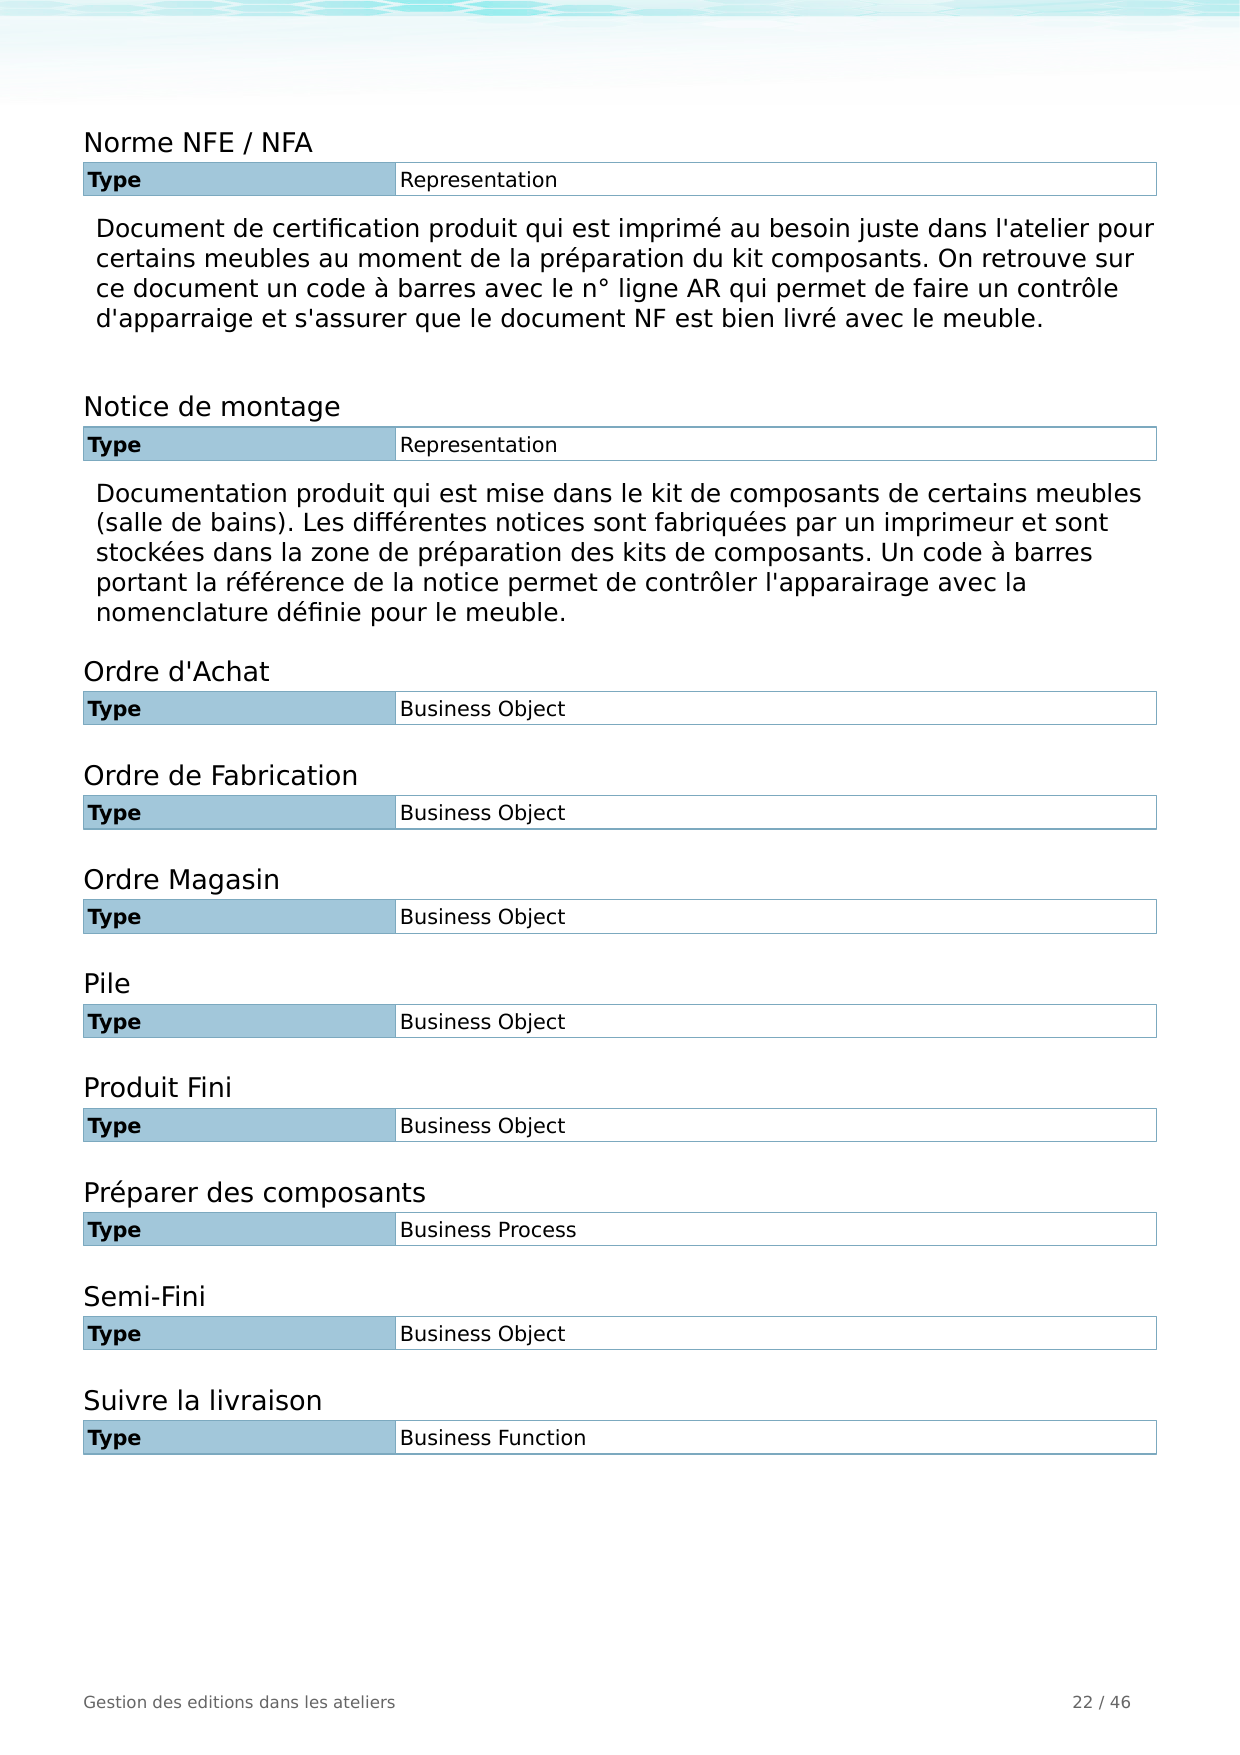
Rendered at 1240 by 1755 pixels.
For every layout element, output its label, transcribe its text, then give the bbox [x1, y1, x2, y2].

text_box Representation [395, 427, 1157, 461]
text_box Produit Fini [83, 1070, 1157, 1105]
text_box Business Object [395, 1316, 1157, 1350]
text_box Ordre Magasin [83, 862, 1157, 896]
text_box Business Object [395, 899, 1157, 934]
text_box Business Object [395, 1004, 1157, 1038]
text_box Suivre la livraison [83, 1383, 1157, 1417]
text_box Semi-Fini [83, 1279, 1157, 1313]
text_box Type [83, 691, 395, 725]
text_box Type [83, 1316, 395, 1350]
text_box / 46 [1093, 1649, 1157, 1755]
text_box Type [83, 795, 395, 830]
text_box Type [83, 899, 395, 934]
text_box Business Object [395, 1108, 1157, 1142]
text_box Ordre d'Achat [83, 654, 1157, 688]
text_box Type [83, 1212, 395, 1246]
text_box Ordre de Fabrication [83, 758, 1157, 792]
text_box Document de certification produit qui est imprimé au besoin juste dans l'atelier pour certains meubles au moment de la préparation du kit composants. On retrouve sur ce document un code à barres avec le n° ligne AR qui permet de faire un contrôle d'apparraige et s'assurer que le document NF est bien livré avec le meuble. [85, 212, 1157, 357]
text_box Type [83, 1108, 395, 1142]
text_box Type [83, 1420, 395, 1454]
text_box Business Object [395, 795, 1157, 830]
text_box 22 [924, 1649, 1093, 1755]
text_box Business Process [395, 1212, 1157, 1246]
text_box Préparer des composants [83, 1174, 1157, 1209]
text_box Type [83, 427, 395, 461]
picture [0, 0, 1240, 105]
text_box Pile [83, 966, 1157, 1000]
text_box Representation [395, 162, 1157, 196]
text_box Business Function [395, 1420, 1157, 1454]
text_box Business Object [395, 691, 1157, 725]
text_box Gestion des editions dans les ateliers [83, 1649, 924, 1755]
text_box Type [83, 162, 395, 196]
text_box Notice de montage [83, 389, 1157, 423]
text_box Documentation produit qui est mise dans le kit de composants de certains meubles (salle de bains). Les différentes notices sont fabriquées par un imprimeur et sont stockées dans la zone de préparation des kits de composants. Un code à barres portant la référence de la notice permet de contrôler l'apparairage avec la nomenclature définie pour le meuble. [85, 477, 1157, 621]
text_box Norme NFE / NFA [83, 124, 1157, 159]
text_box Type [83, 1004, 395, 1038]
